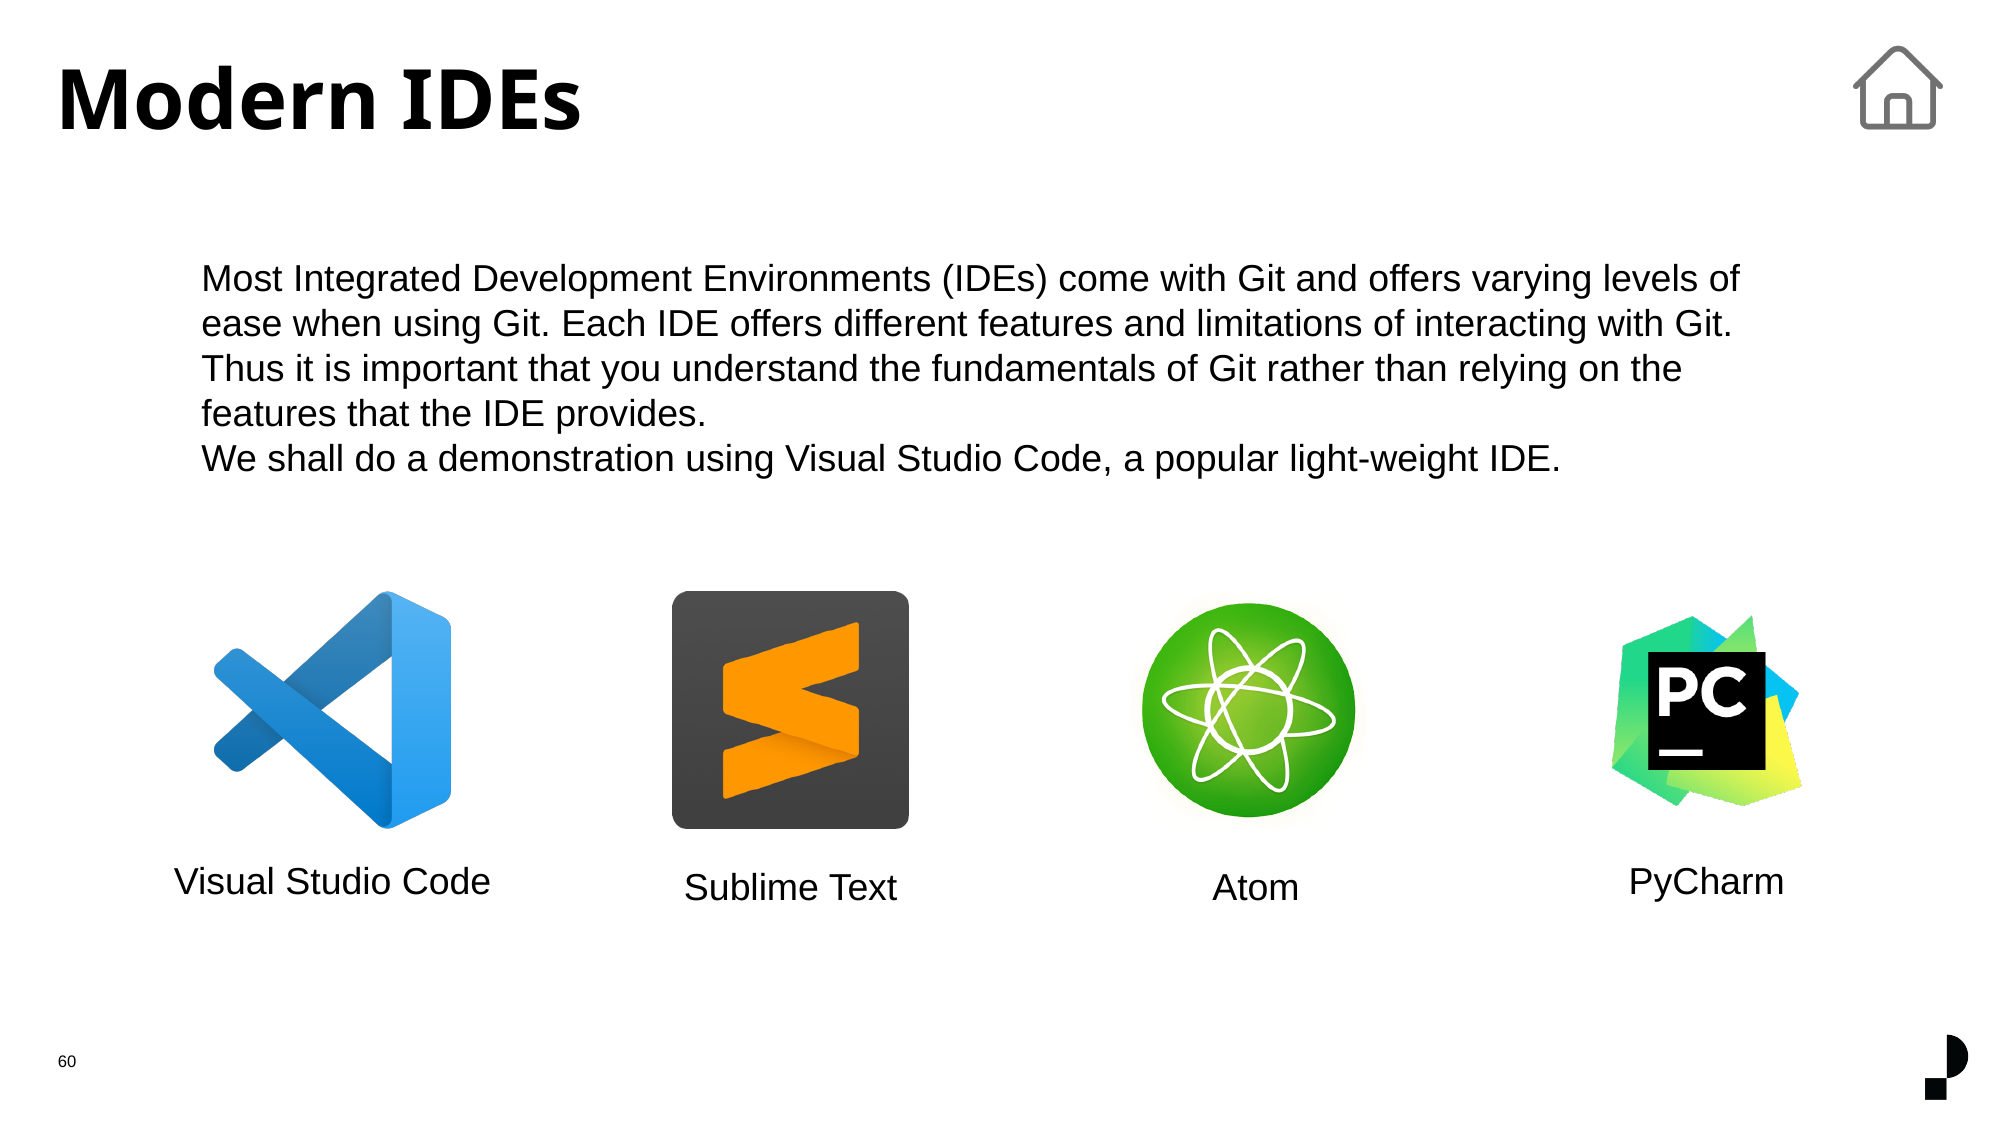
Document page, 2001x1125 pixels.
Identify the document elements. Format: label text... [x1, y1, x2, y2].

picture [1853, 43, 1943, 132]
picture [1588, 591, 1825, 829]
picture [214, 591, 451, 829]
picture [1920, 1028, 1972, 1106]
text_box Sublime Text [613, 863, 969, 909]
text_box Most Integrated Development Environments (IDEs) come with Git and offers varying levels of ease when using Git. Each IDE offers different features and limitations of interacting with Git. Thus it is important that you understand the fundamentals of Git rather than relying on the features that the IDE provides. We shall do a demonstration using Visual Studio Code, a popular light-weight IDE. [201, 254, 1825, 480]
text_box PyCharm [1529, 856, 1885, 902]
list Modern IDEs [55, 57, 1943, 149]
slide_number 60 [56, 1050, 77, 1071]
text_box Atom [1078, 863, 1434, 909]
picture [1130, 591, 1367, 829]
text_box Visual Studio Code [155, 856, 511, 902]
picture [672, 591, 909, 829]
